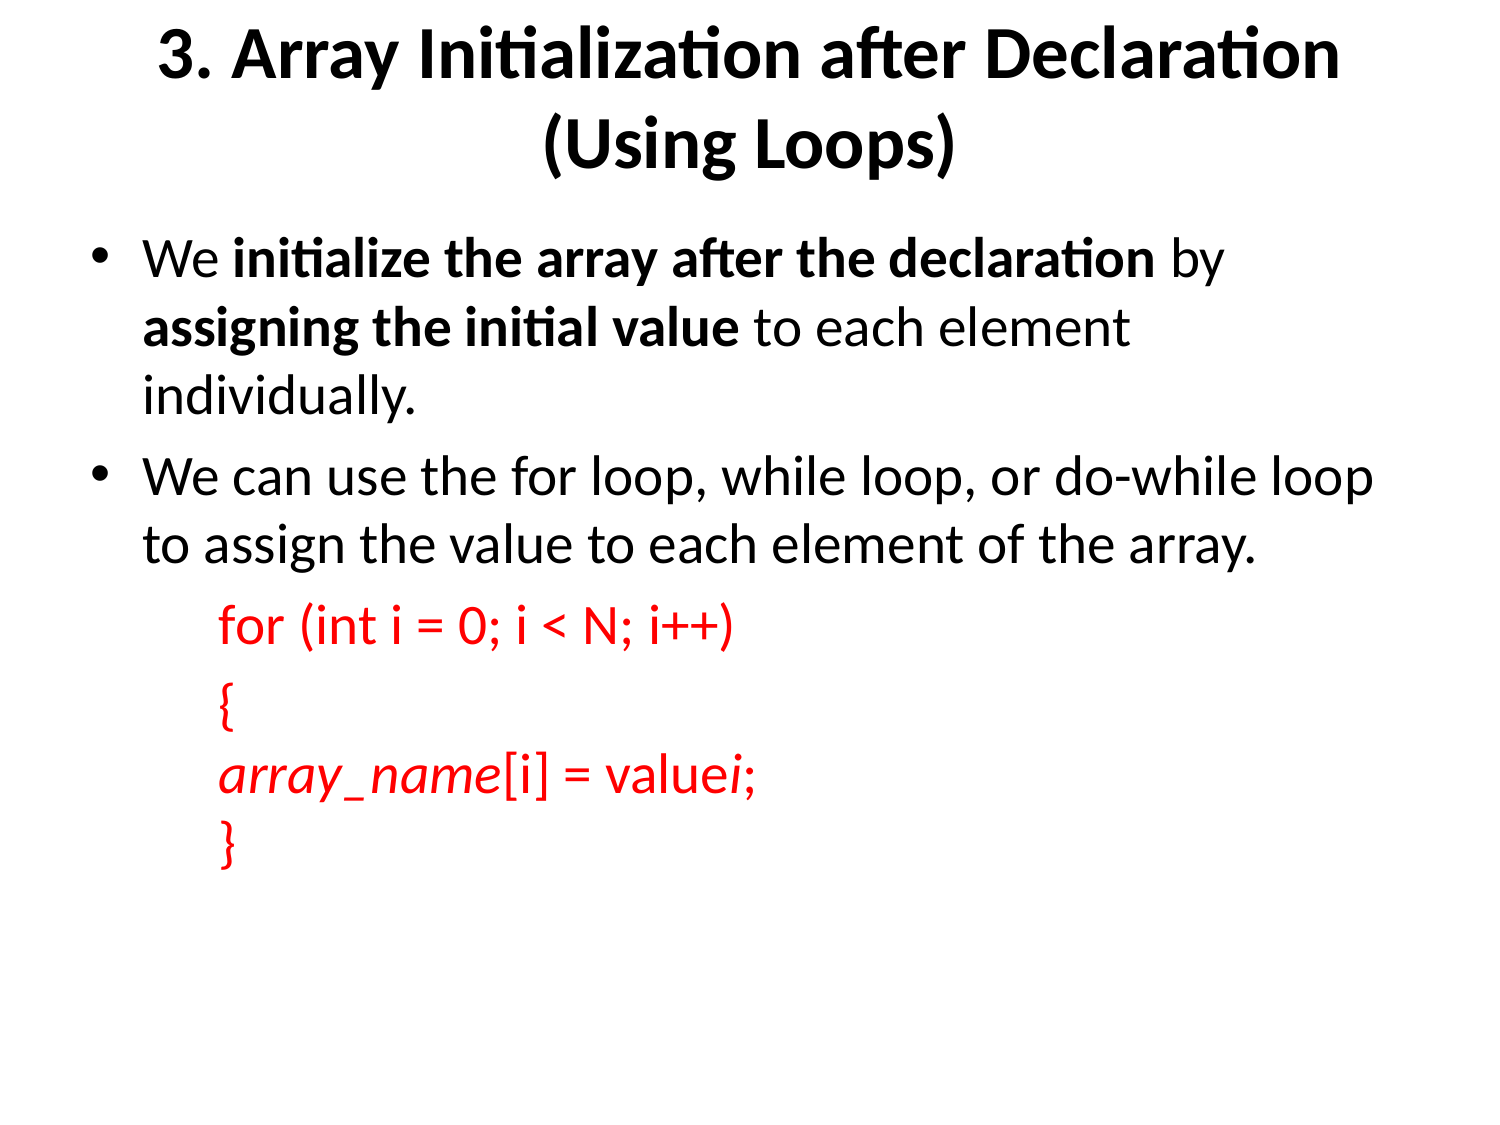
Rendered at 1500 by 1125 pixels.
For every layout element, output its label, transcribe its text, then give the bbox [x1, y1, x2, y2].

title 3. Array Initialization after Declaration (Using Loops) [75, 45, 1425, 212]
list We initialize the array after the declaration by assigning the initial value to each element individually. We can use the for loop, while loop, or do-while loop to assign the value to each element of the array. for (int i = 0; i < N; i++) { array_name[i] = valuei; } [75, 212, 1425, 955]
